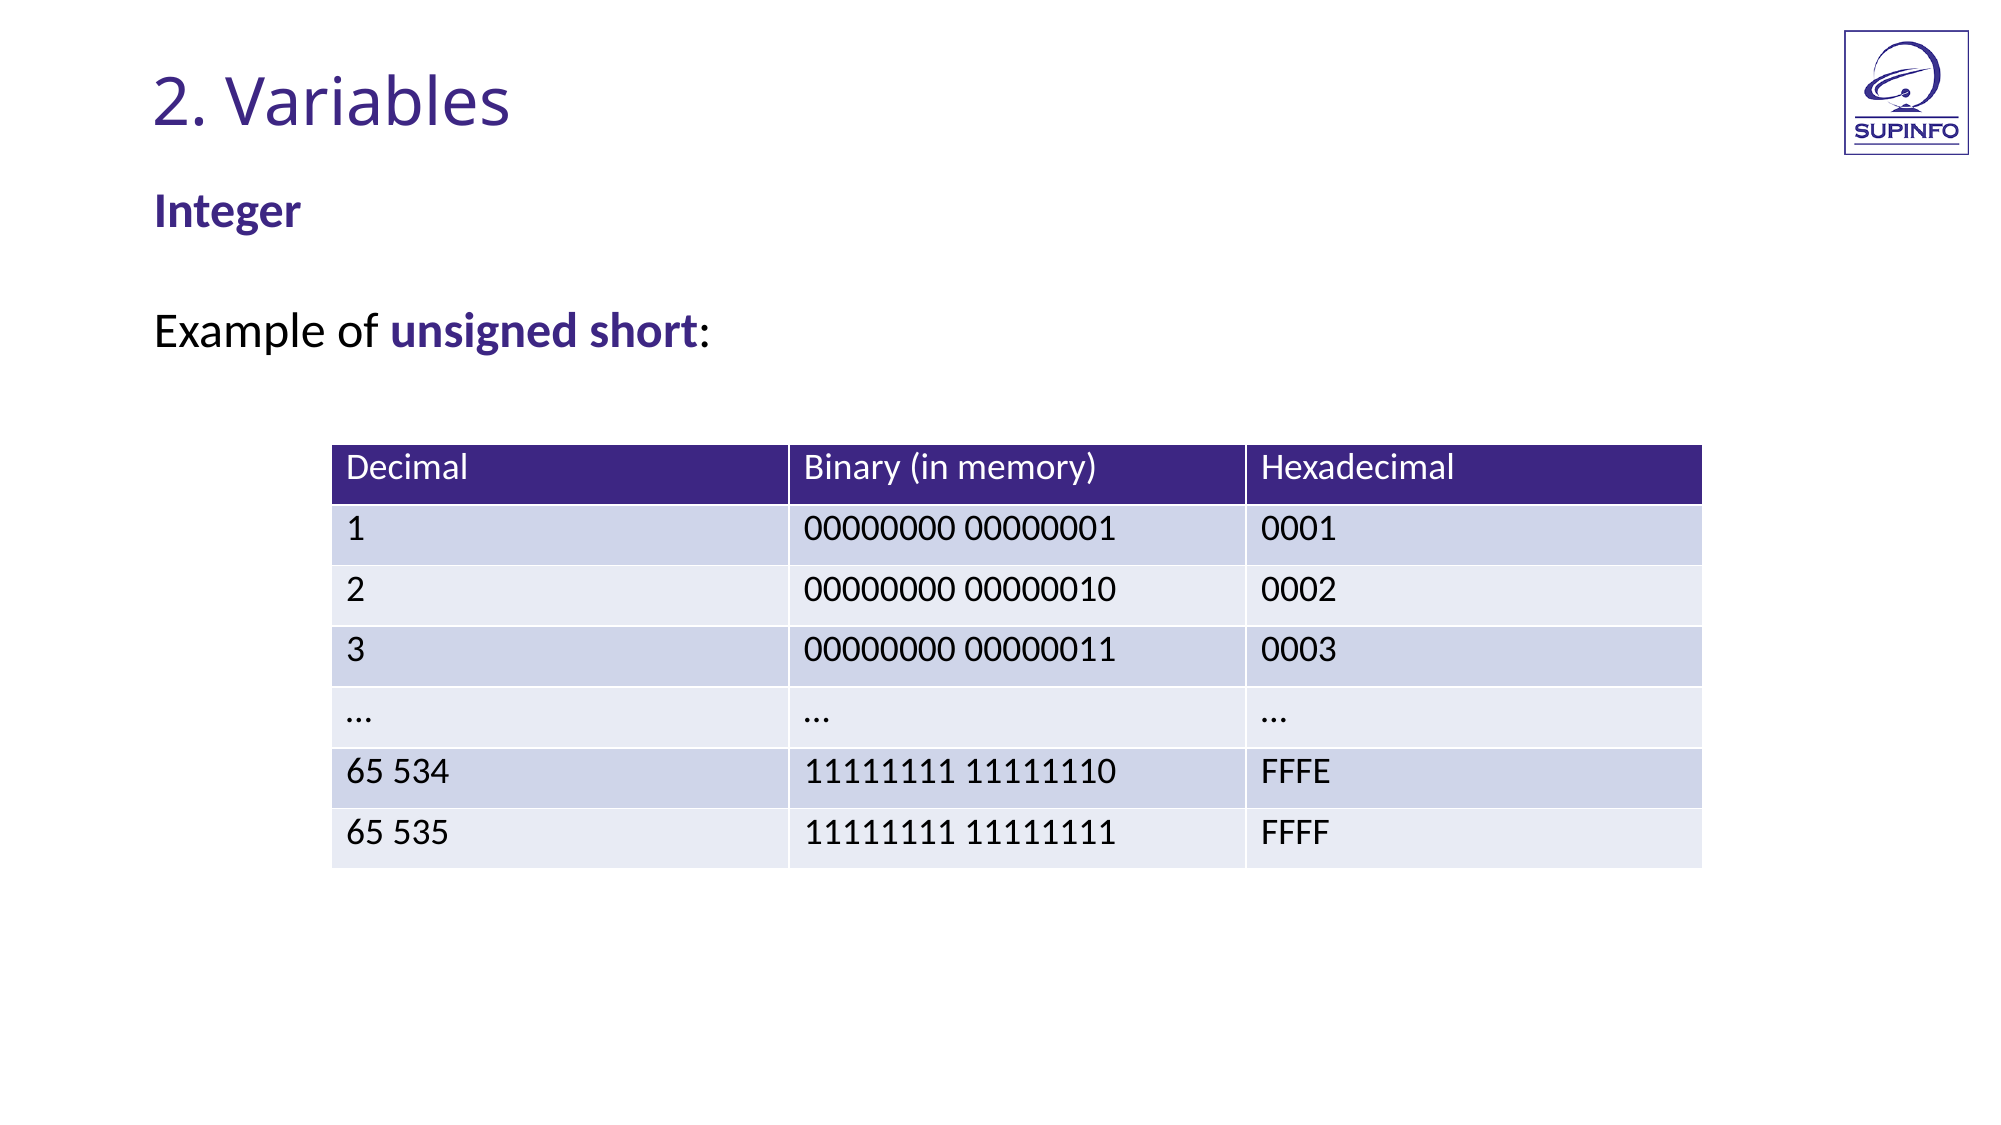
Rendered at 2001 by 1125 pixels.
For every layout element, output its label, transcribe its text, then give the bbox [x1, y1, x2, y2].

table_header Hexadecimal [1247, 445, 1702, 504]
table_cell 65 534 [332, 749, 788, 808]
table_cell 2 [332, 566, 788, 625]
table_cell 3 [332, 627, 788, 686]
text_box 2. Variables [137, 59, 1844, 155]
table_cell 00000000 00000011 [790, 627, 1245, 686]
table_cell FFFE [1247, 749, 1702, 808]
table_cell … [790, 688, 1245, 747]
table_cell … [1247, 688, 1702, 747]
table_cell 00000000 00000001 [790, 506, 1245, 565]
table_cell 1 [332, 506, 788, 565]
table_header Decimal [332, 445, 788, 504]
table_cell 65 535 [332, 809, 788, 868]
table_cell 0003 [1247, 627, 1702, 686]
text_box Integer Example of unsigned short: [139, 170, 1895, 426]
picture [1844, 30, 1969, 155]
table_cell 0001 [1247, 506, 1702, 565]
table_cell 0002 [1247, 566, 1702, 625]
table_cell 00000000 00000010 [790, 566, 1245, 625]
table_header Binary (in memory) [790, 445, 1245, 504]
table_cell … [332, 688, 788, 747]
table_cell FFFF [1247, 809, 1702, 868]
table_cell 11111111 11111110 [790, 749, 1245, 808]
table_cell 11111111 11111111 [790, 809, 1245, 868]
